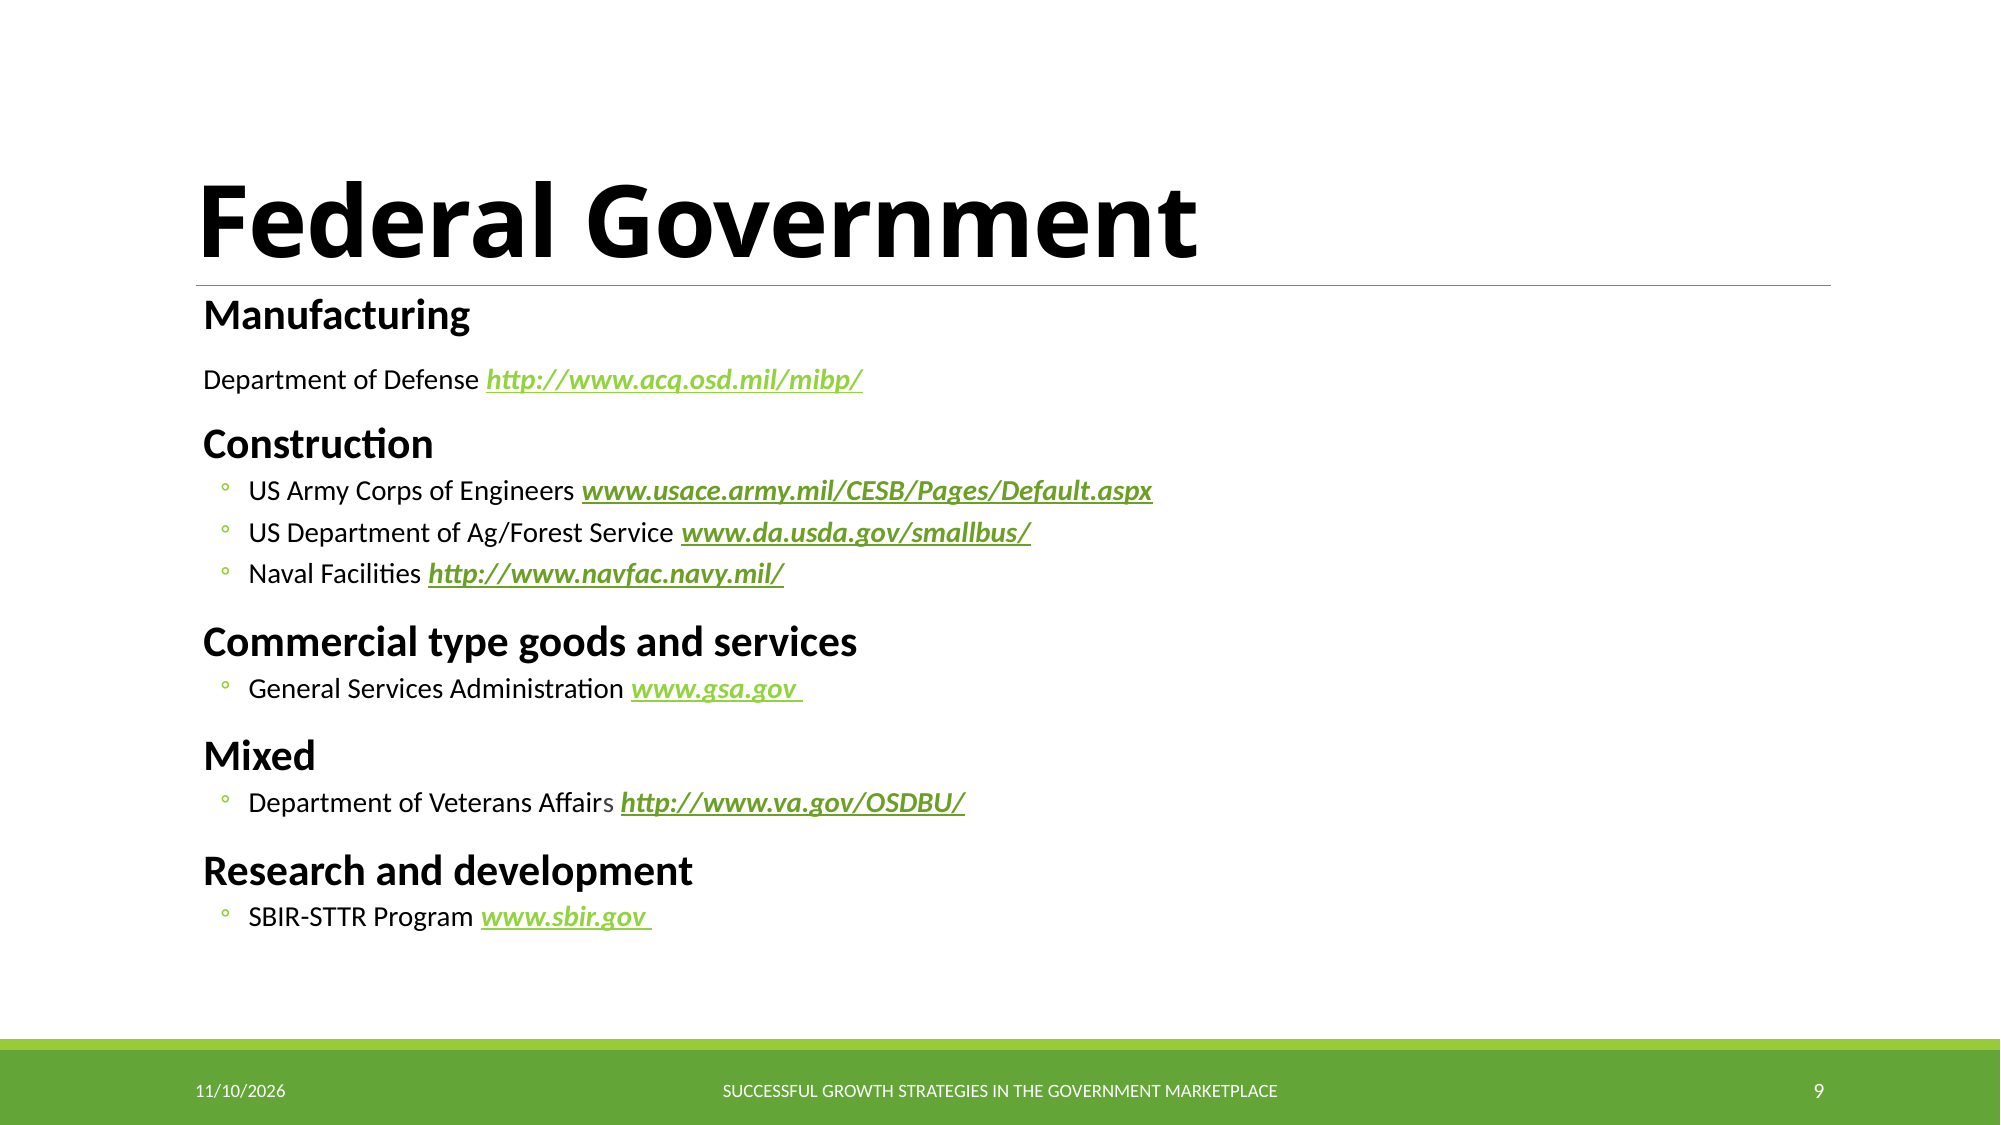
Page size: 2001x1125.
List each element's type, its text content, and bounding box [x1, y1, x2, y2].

title Federal Government [180, 47, 1830, 285]
list Manufacturing Department of Defense http://www.acq.osd.mil/mibp/ Construction US Army Corps of Engineers www.usace.army.mil/CESB/Pages/Default.aspx US Department of Ag/Forest Service www.da.usda.gov/smallbus/ Naval Facilities http://www.navfac.navy.mil/ Commercial type goods and services General Services Administration www.gsa.gov Mixed Department of Veterans Affairs http://www.va.gov/OSDBU/ Research and development SBIR-STTR Program www.sbir.gov [189, 285, 1840, 945]
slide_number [180, 1059, 586, 1120]
slide_number 9 [1624, 1059, 1840, 1120]
footer Successful Growth Strategies in the Government Marketplace [604, 1059, 1396, 1120]
